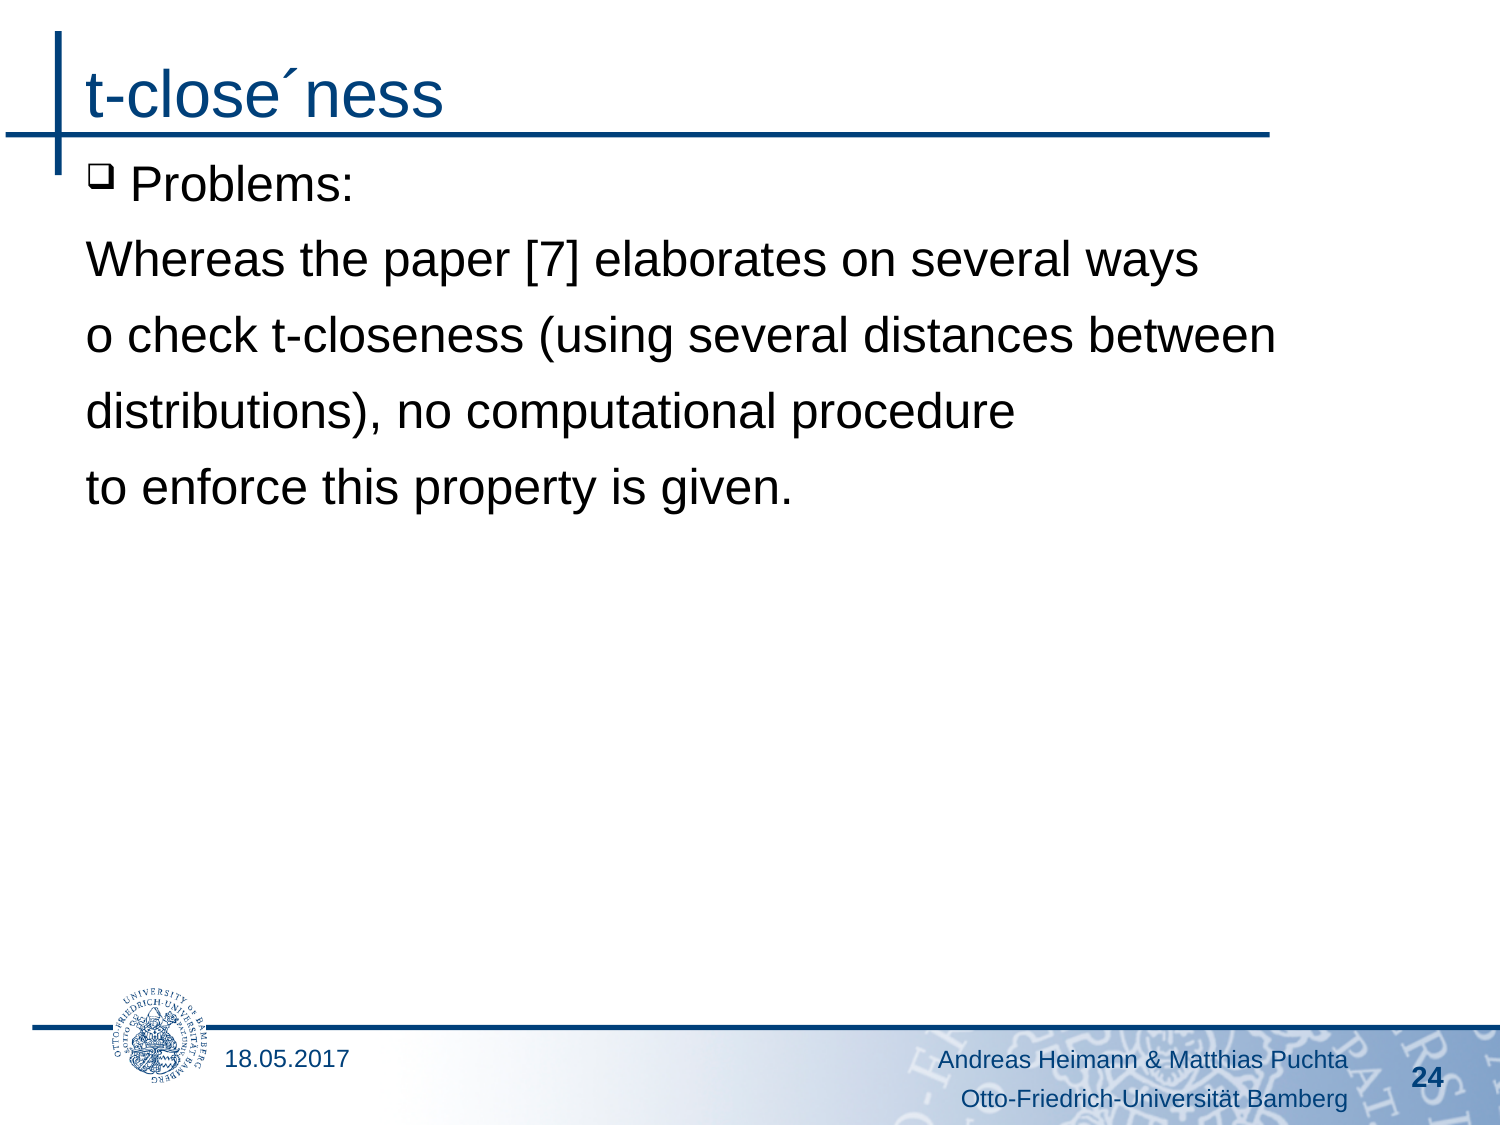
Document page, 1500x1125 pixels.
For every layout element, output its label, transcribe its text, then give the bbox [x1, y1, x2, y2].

picture [0, 1026, 1500, 1125]
title t-close´ness [70, 43, 1365, 137]
footer Andreas Heimann & Matthias Puchta [451, 1045, 1353, 1083]
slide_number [218, 1045, 432, 1097]
slide_number 24 [1380, 1051, 1460, 1107]
list Problems: Whereas the paper [7] elaborates on several ways o check t-closeness (using several distances between distributions), no computational procedure to enforce this property is given. [70, 137, 1477, 1045]
